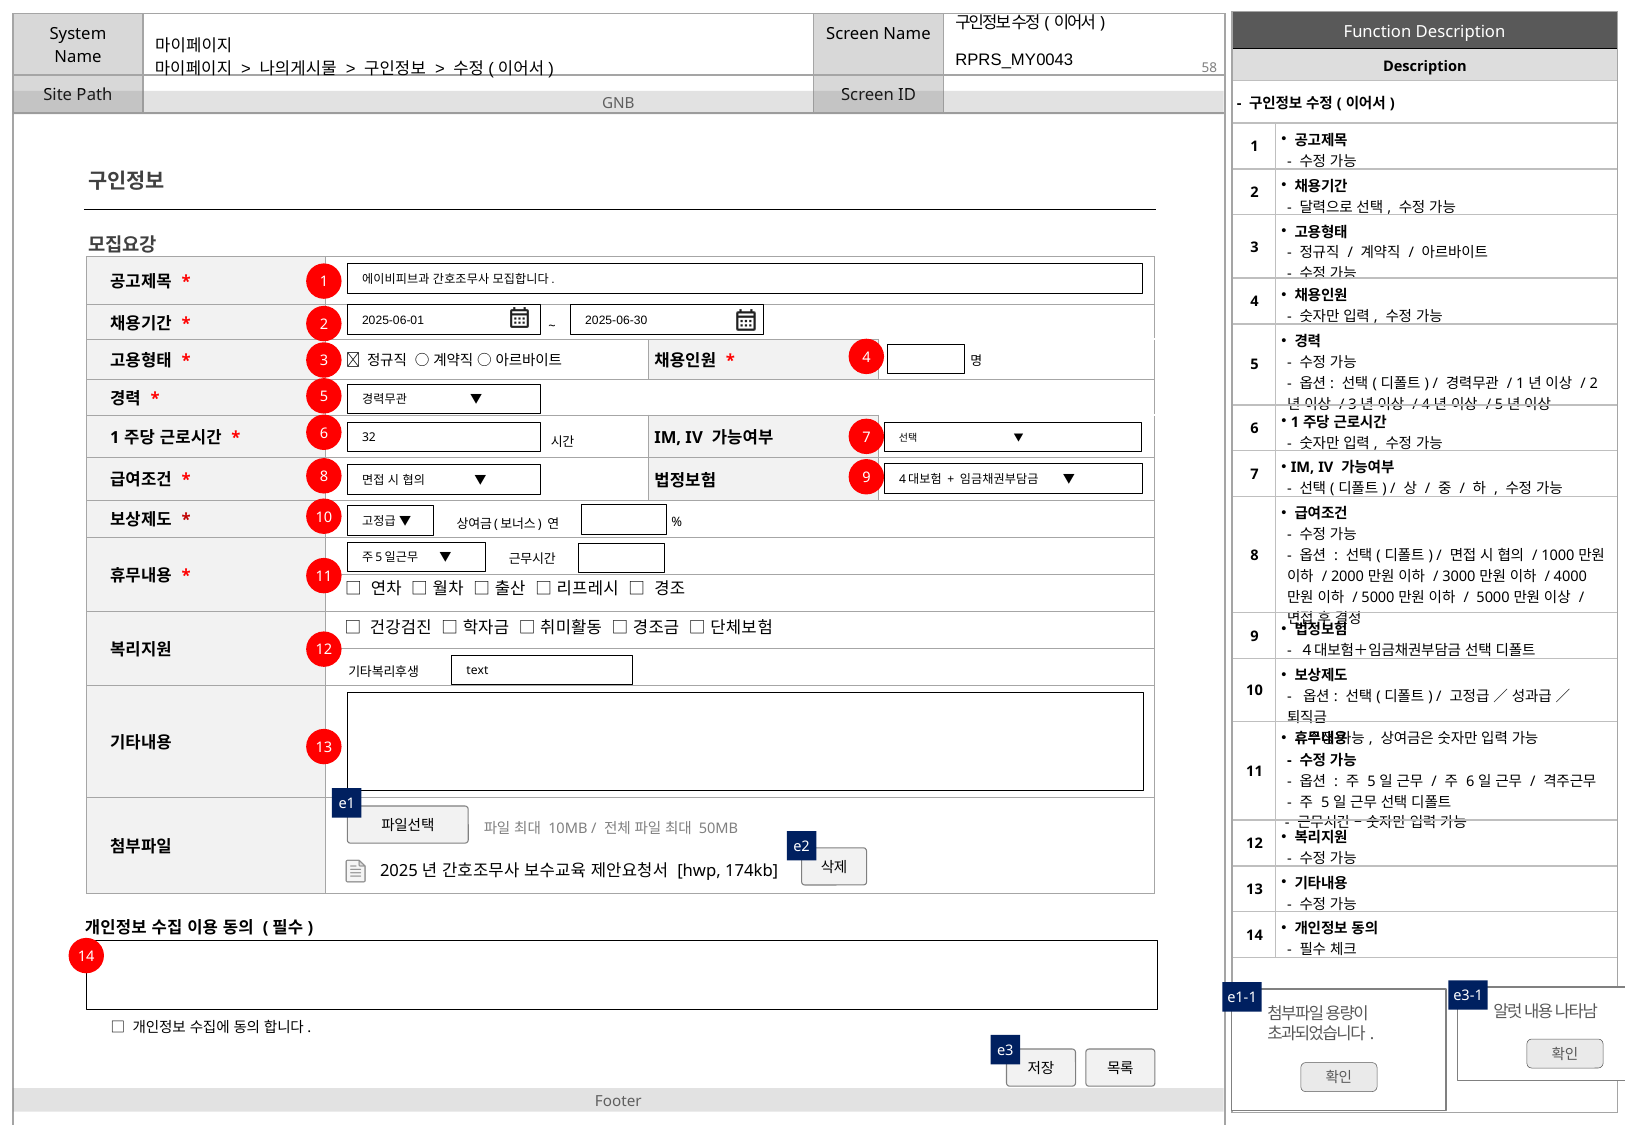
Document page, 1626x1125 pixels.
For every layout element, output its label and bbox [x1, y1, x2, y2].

text_box [306, 609, 1107, 686]
text_box [848, 338, 885, 375]
table_cell [1233, 170, 1275, 214]
table_cell [1233, 215, 1275, 277]
table_cell [1233, 722, 1275, 819]
text_box [848, 459, 1142, 495]
table_cell [1276, 497, 1617, 612]
table_cell [1276, 451, 1617, 496]
table_header [87, 257, 325, 304]
table_cell [87, 305, 322, 339]
text_box [306, 305, 629, 451]
table_cell [87, 612, 325, 685]
table_cell [1276, 659, 1617, 721]
table_cell [87, 380, 320, 415]
text_box [331, 692, 1144, 888]
table_cell [87, 686, 325, 797]
text_box [887, 343, 986, 376]
table_cell [1276, 821, 1617, 865]
table_cell [1276, 867, 1617, 911]
table_cell [328, 380, 1154, 415]
table_cell [87, 340, 321, 379]
table_cell [1233, 613, 1275, 658]
table_cell [87, 501, 325, 537]
table_cell [326, 340, 648, 379]
table_cell [326, 416, 648, 457]
table_cell [1276, 613, 1617, 658]
table_cell [1233, 659, 1275, 721]
table_header [326, 257, 1154, 304]
text_box [570, 304, 764, 335]
picture [506, 305, 532, 331]
table_cell [87, 416, 325, 457]
table_cell [326, 664, 335, 685]
text_box [306, 728, 342, 765]
text_box [580, 504, 686, 537]
table_cell [341, 649, 1154, 685]
text_box [68, 909, 1158, 1043]
text_box [443, 508, 472, 539]
table_cell [879, 458, 1154, 500]
text_box [306, 458, 342, 494]
table_cell [326, 501, 1154, 537]
table_cell [1233, 821, 1275, 865]
table_cell [326, 798, 1154, 893]
picture [733, 307, 759, 333]
table_cell [649, 340, 878, 379]
text_box [306, 498, 342, 534]
table_header [1233, 49, 1617, 80]
table_cell [649, 458, 878, 500]
table_cell [87, 798, 325, 893]
text_box [347, 304, 564, 341]
list [943, 14, 1227, 87]
title [143, 52, 813, 87]
table_cell [1276, 912, 1617, 957]
table_cell [1233, 279, 1275, 323]
table_cell [1276, 215, 1617, 277]
text_box [347, 263, 1143, 294]
table_cell [1276, 279, 1617, 323]
table_cell [326, 686, 1154, 797]
table_cell [1233, 124, 1275, 168]
table_cell [1233, 81, 1617, 122]
table_cell [1233, 325, 1275, 404]
table_cell [541, 305, 1154, 339]
table_cell [879, 340, 1154, 379]
text_box [1222, 981, 1447, 1111]
table_cell [87, 538, 325, 611]
table_cell [326, 538, 1154, 574]
text_box [848, 418, 1142, 455]
text_box [347, 505, 433, 535]
table_cell [879, 416, 1154, 457]
text_box [990, 1034, 1078, 1089]
text_box [347, 421, 566, 457]
table_cell [1276, 406, 1617, 450]
text_box [73, 214, 306, 263]
text_box [1448, 979, 1625, 1081]
text_box [306, 542, 757, 606]
text_box [306, 263, 342, 299]
table_cell [326, 575, 1154, 611]
table_cell [342, 612, 1154, 648]
table_cell [87, 458, 325, 500]
table_cell [1233, 406, 1275, 450]
table_cell [1233, 867, 1275, 911]
text_box [347, 464, 541, 495]
table_cell [326, 305, 534, 339]
table_cell [1276, 325, 1617, 404]
table_cell [649, 416, 878, 457]
text_box [451, 655, 632, 685]
table_cell [1233, 497, 1275, 612]
table_cell [1276, 170, 1617, 214]
table_cell [1233, 912, 1275, 957]
text_box [73, 148, 269, 201]
table_cell [1276, 124, 1617, 168]
text_box [347, 384, 541, 414]
table_cell [326, 458, 648, 500]
text_box [1083, 1046, 1158, 1089]
table_cell [1276, 722, 1617, 819]
table_cell [1233, 451, 1275, 496]
